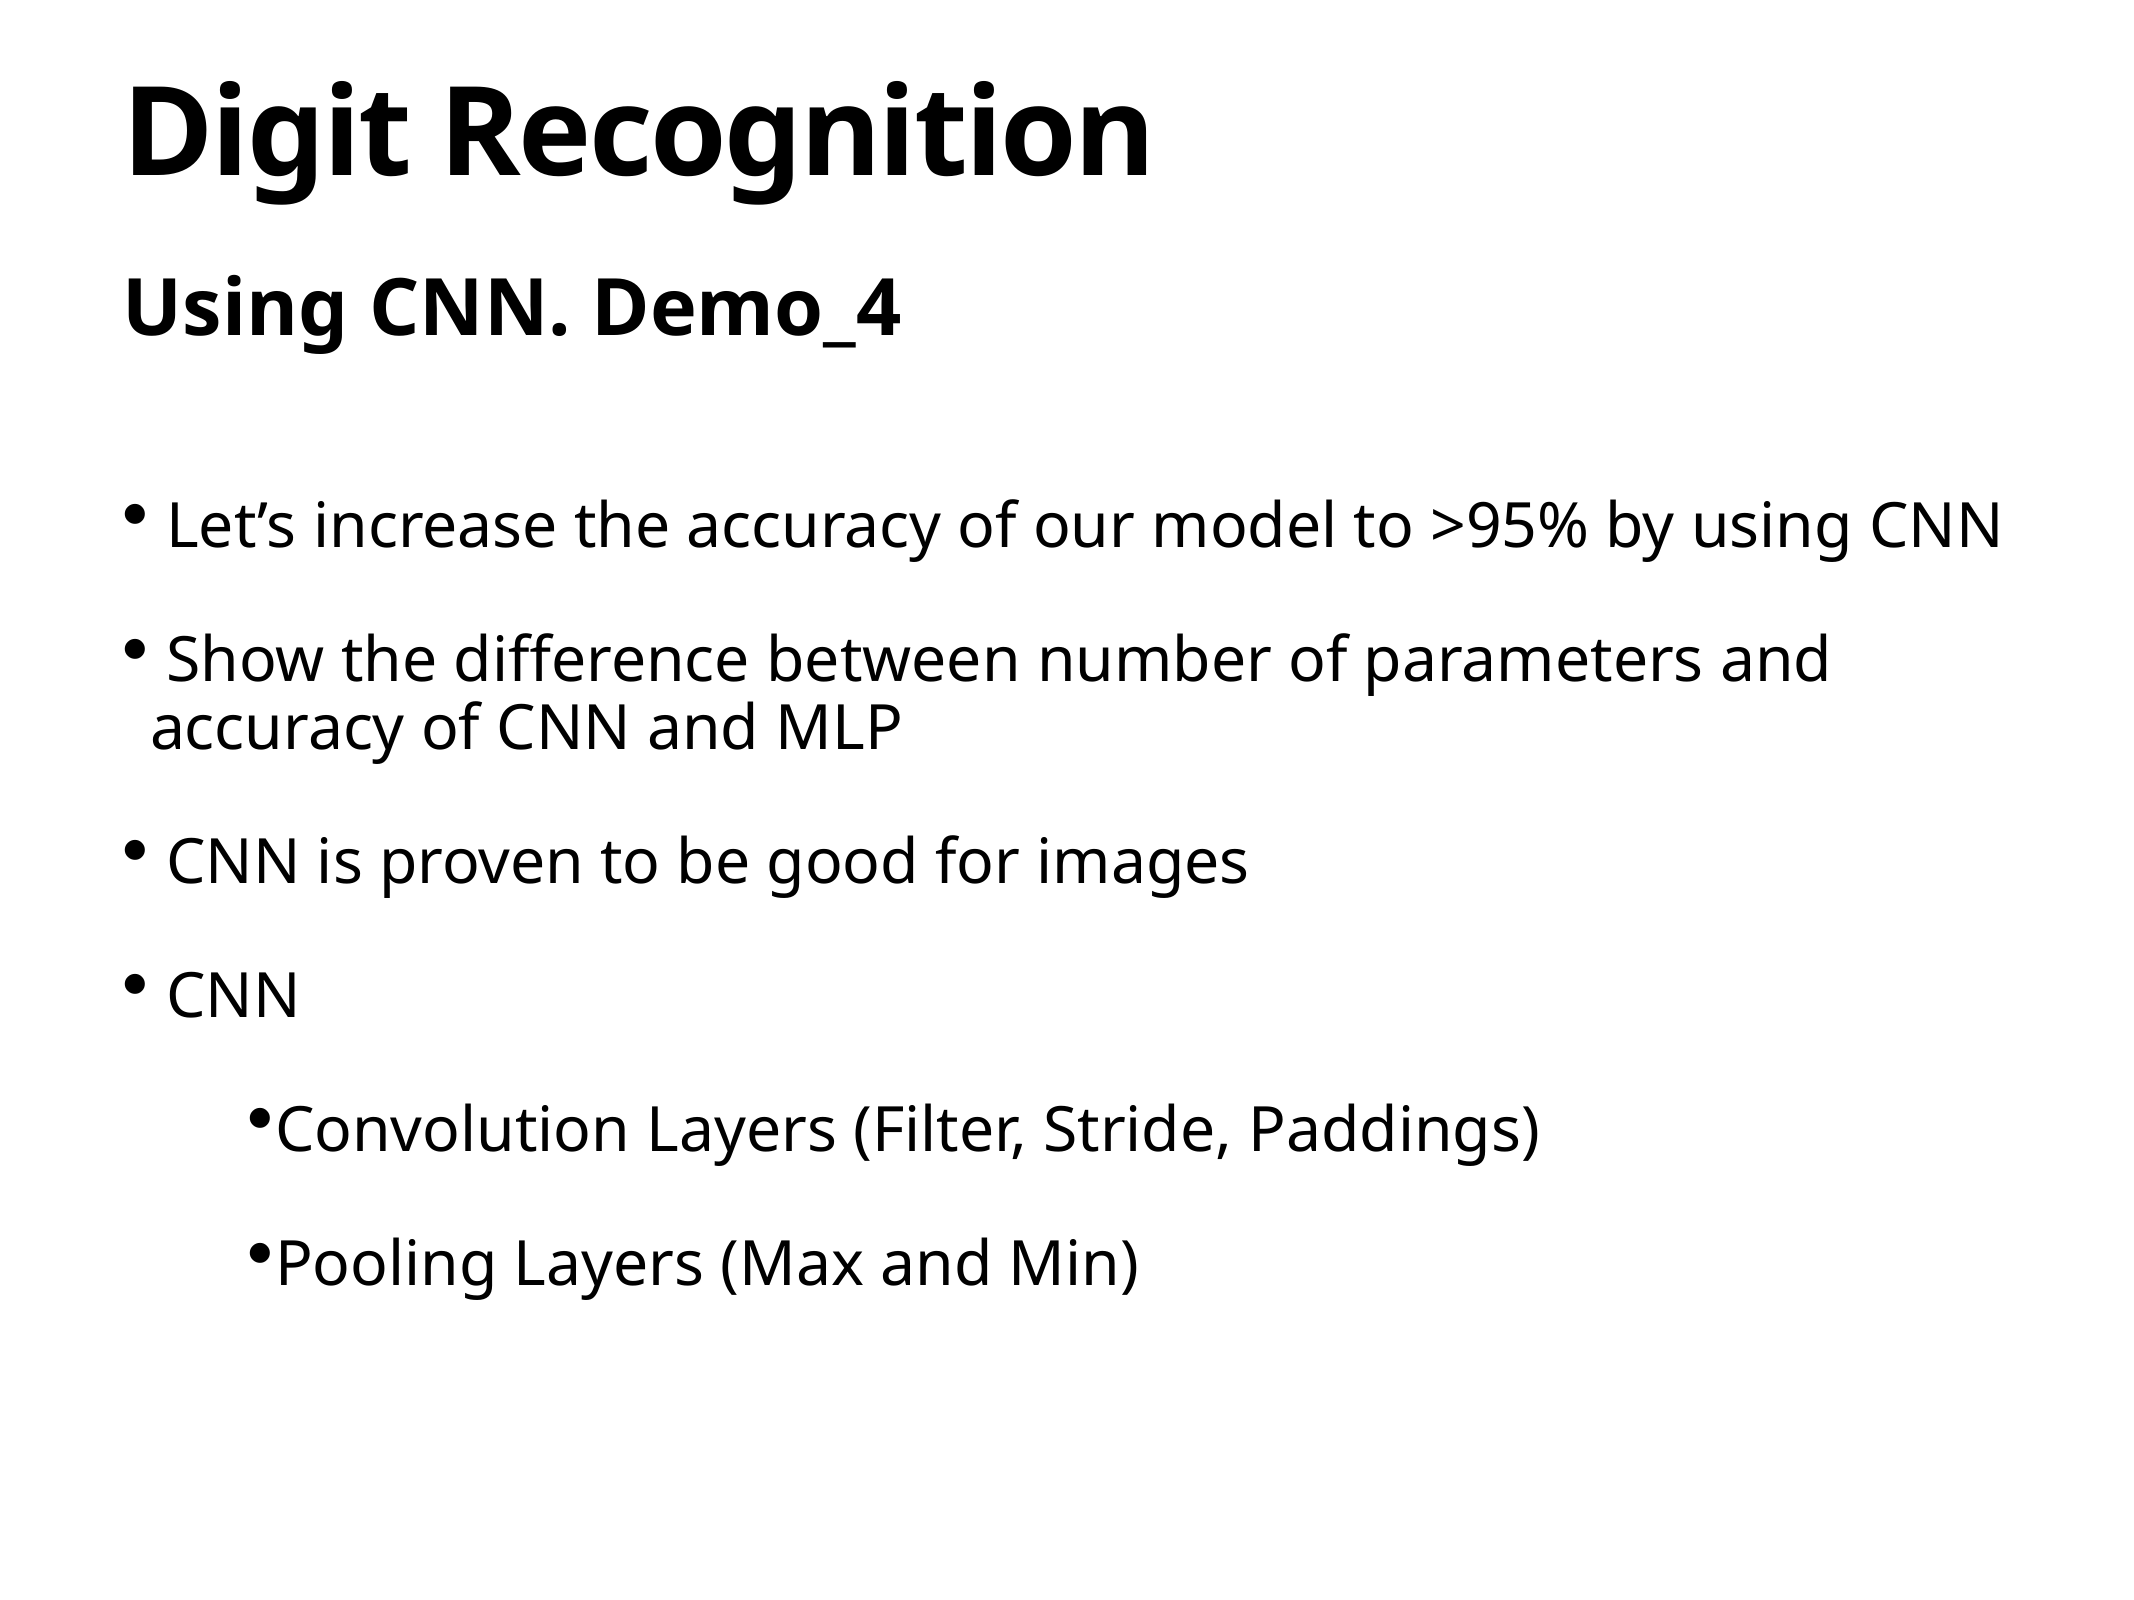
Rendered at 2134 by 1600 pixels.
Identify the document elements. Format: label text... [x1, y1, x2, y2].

list Using CNN. Demo_4 [114, 247, 2020, 359]
list Let’s increase the accuracy of our model to >95% by using CNN Show the difference between number of parameters and accuracy of CNN and MLP CNN is proven to be good for images CNN Convolution Layers (Filter, Stride, Paddings) Pooling Layers (Max and Min) [114, 484, 2020, 1486]
title Digit Recognition [114, 71, 2020, 240]
